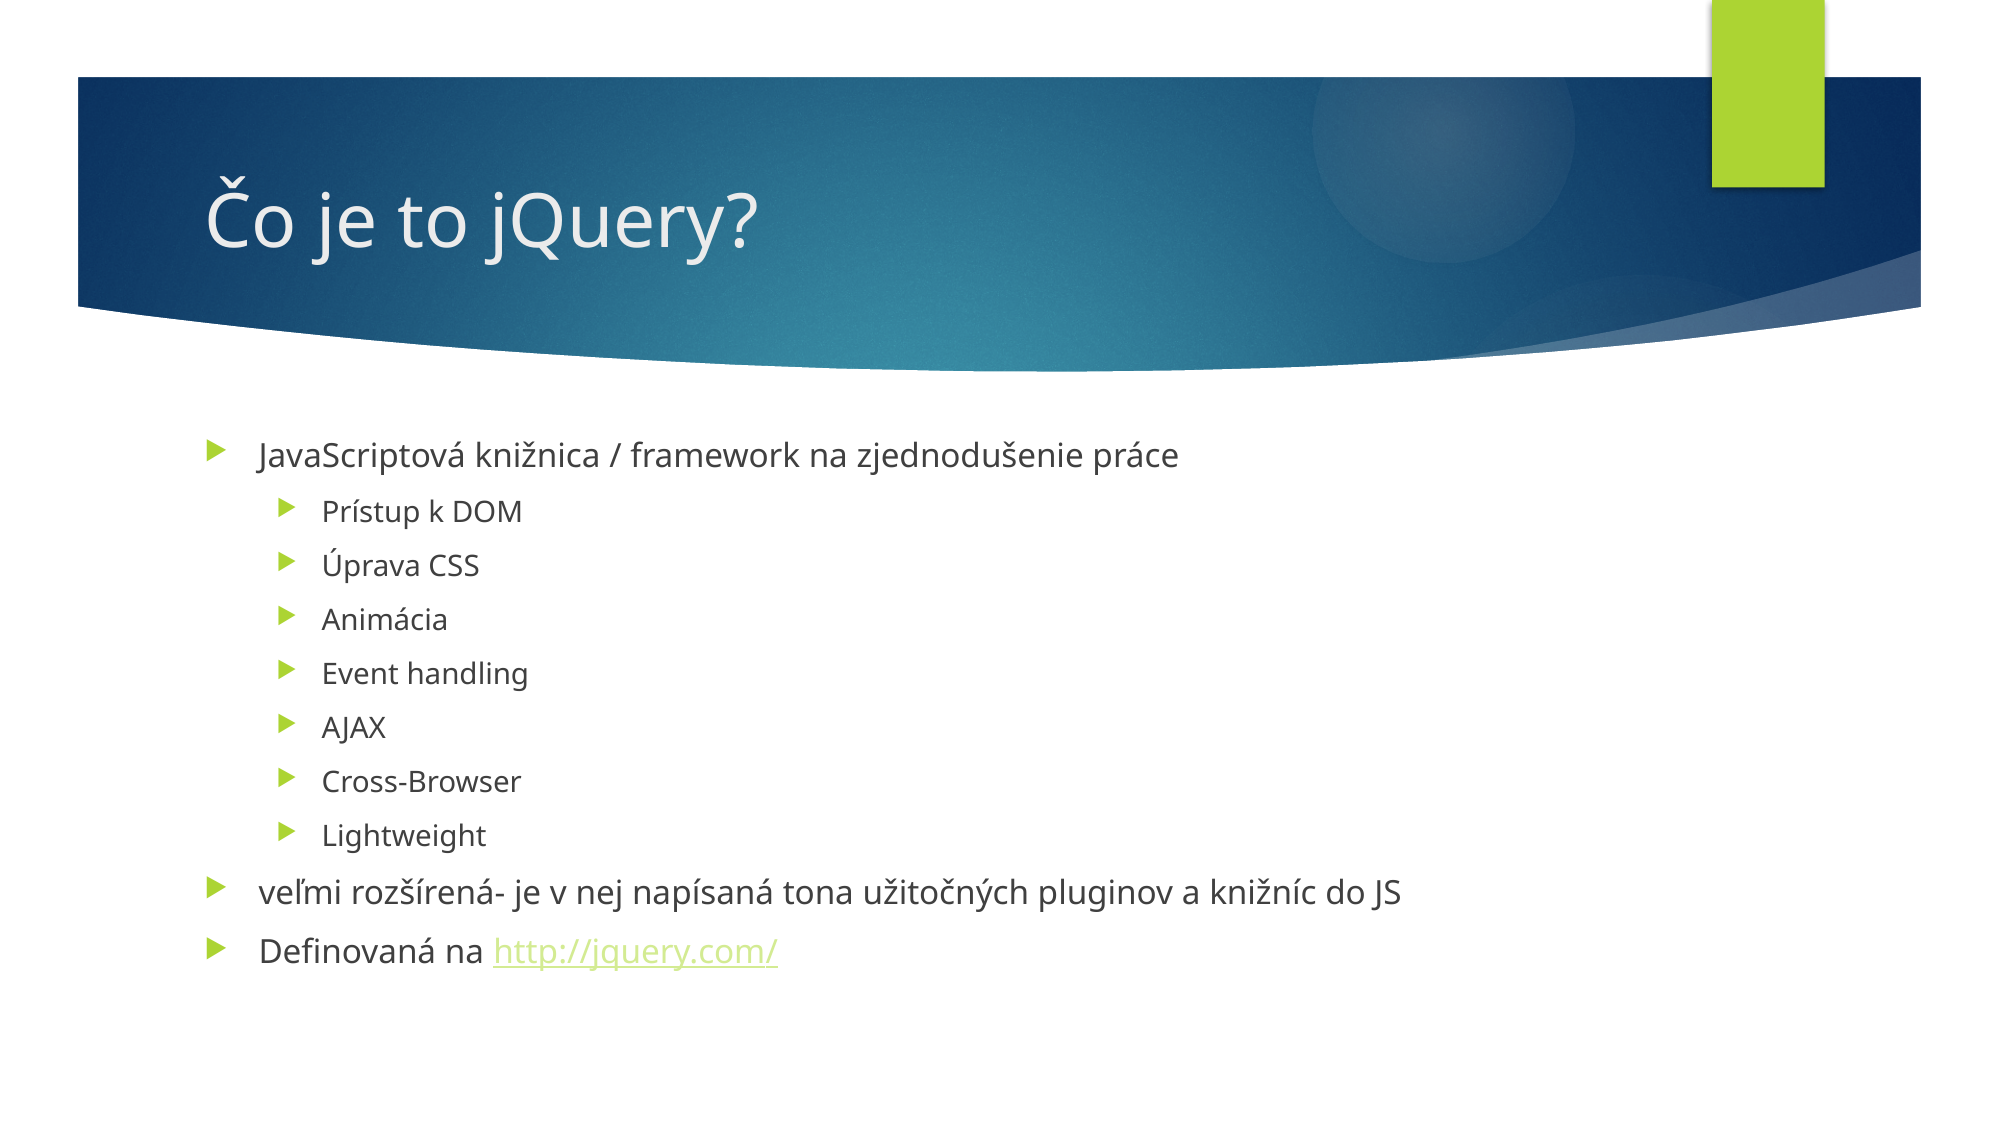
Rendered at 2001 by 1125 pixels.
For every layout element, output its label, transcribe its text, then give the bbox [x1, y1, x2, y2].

list JavaScriptová knižnica / framework na zjednodušenie práce Prístup k DOM Úprava CSS Animácia Event handling AJAX Cross-Browser Lightweight veľmi rozšírená- je v nej napísaná tona užitočných pluginov a knižníc do JS Definovaná na http://jquery.com/ [189, 427, 1627, 988]
title Čo je to jQuery? [189, 159, 1627, 276]
